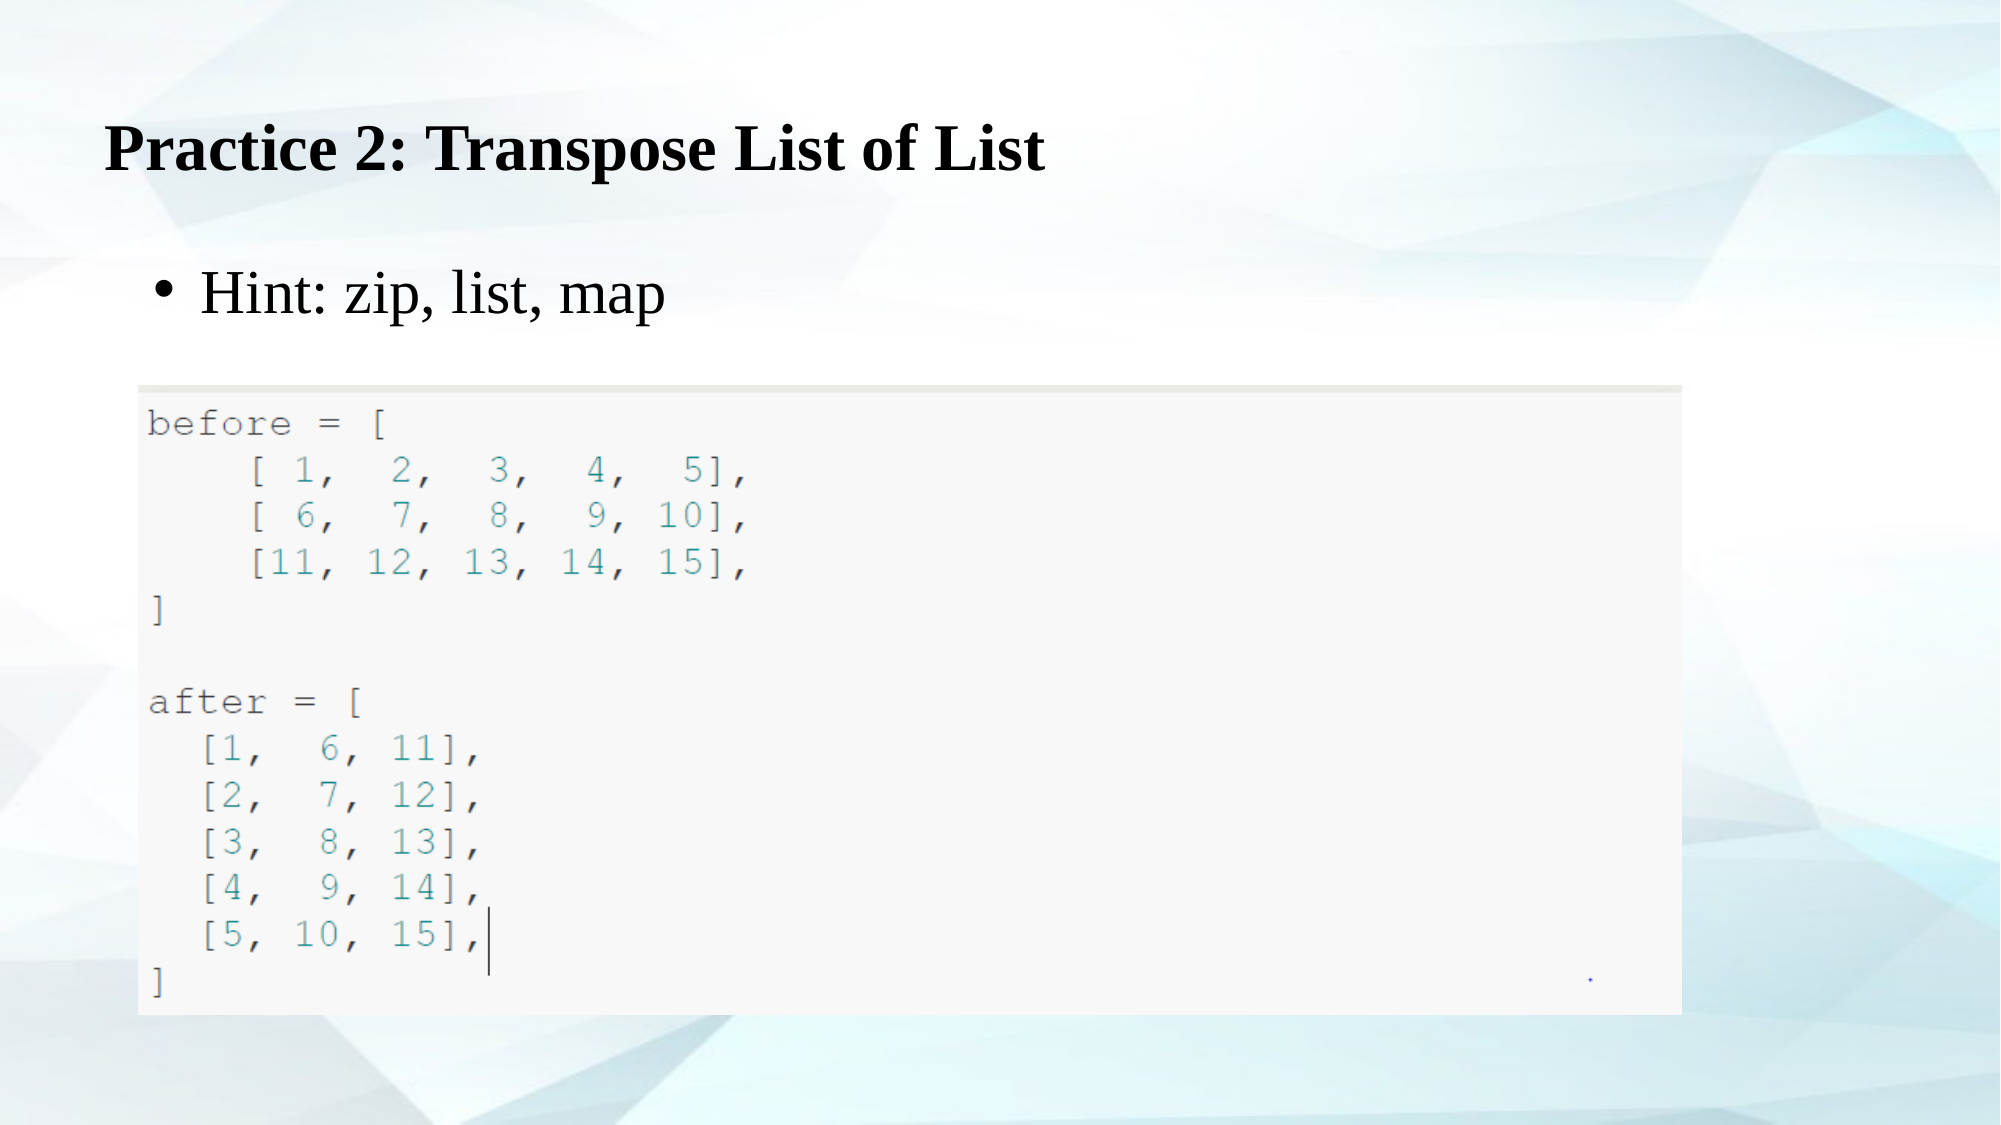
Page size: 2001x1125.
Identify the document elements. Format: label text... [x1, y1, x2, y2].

title Practice 2: Transpose List of List [89, 75, 1815, 222]
picture [0, 0, 2001, 1125]
text_box Hint: zip, list, map [138, 243, 900, 334]
